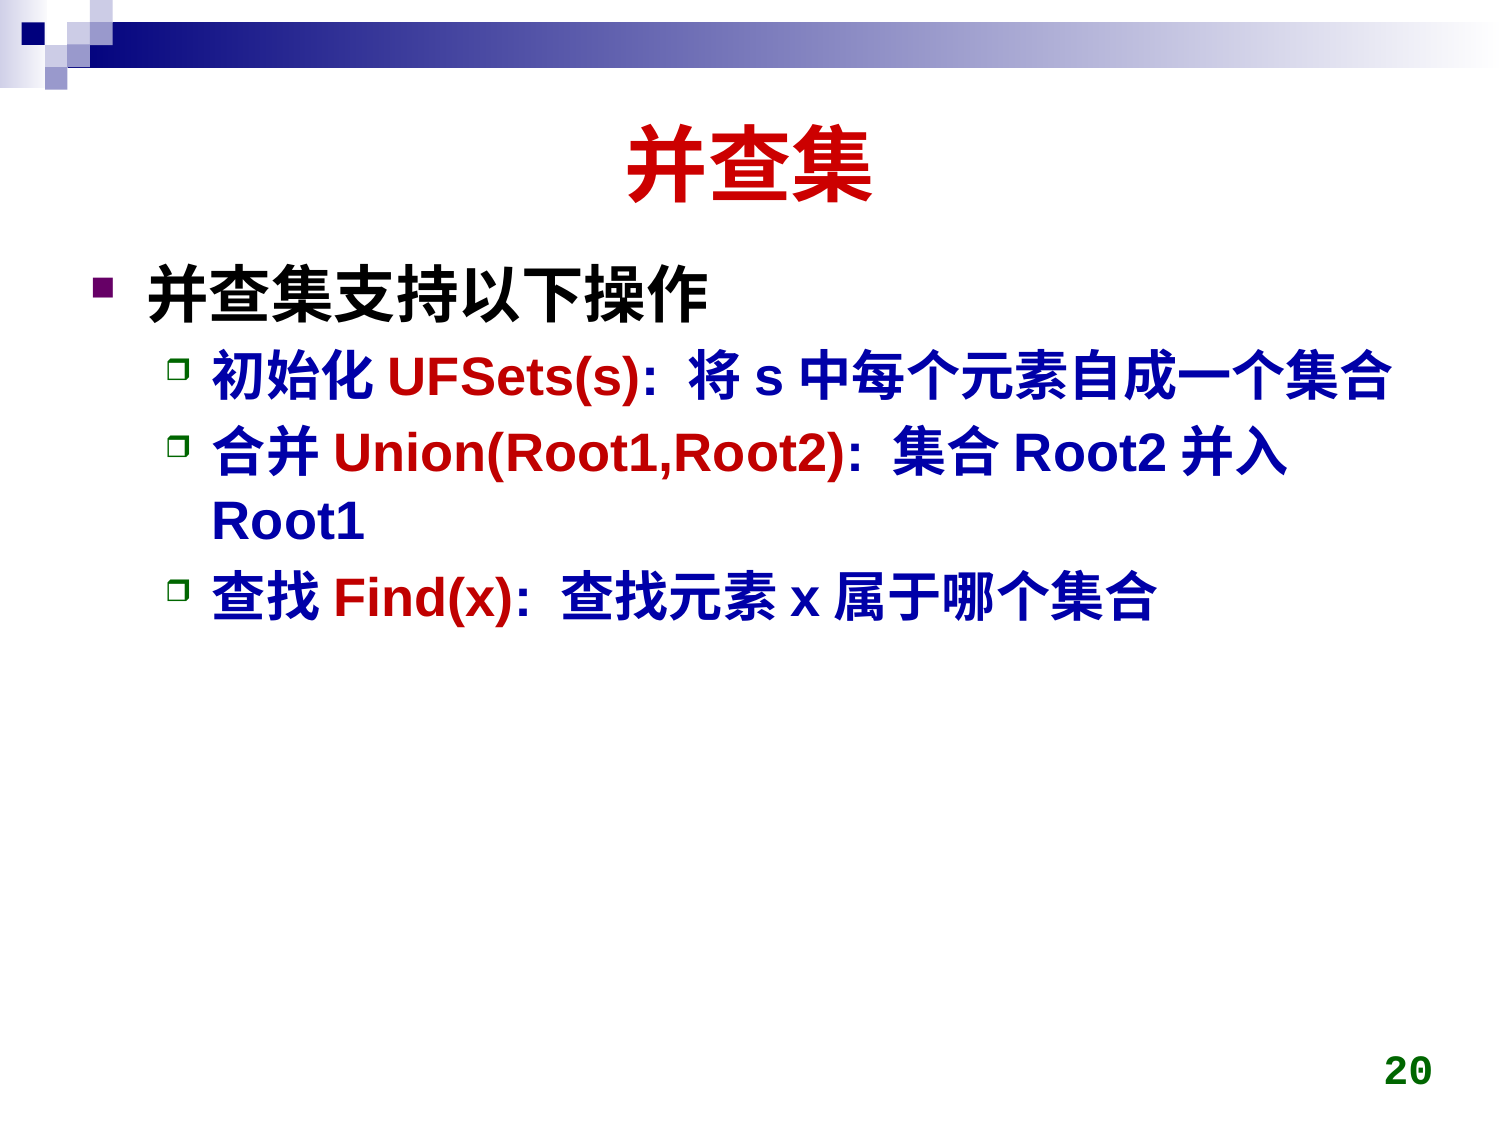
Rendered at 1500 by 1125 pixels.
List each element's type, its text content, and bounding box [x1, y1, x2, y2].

title 并查集 [75, 75, 1425, 243]
slide_number 20 [1098, 1025, 1449, 1100]
list 并查集支持以下操作 初始化UFSets(s): 将s中每个元素自成一个集合 合并Union(Root1,Root2): 集合Root2并入Root1 查找Find(x): 查找元素x属于哪个集合 [75, 243, 1425, 1024]
